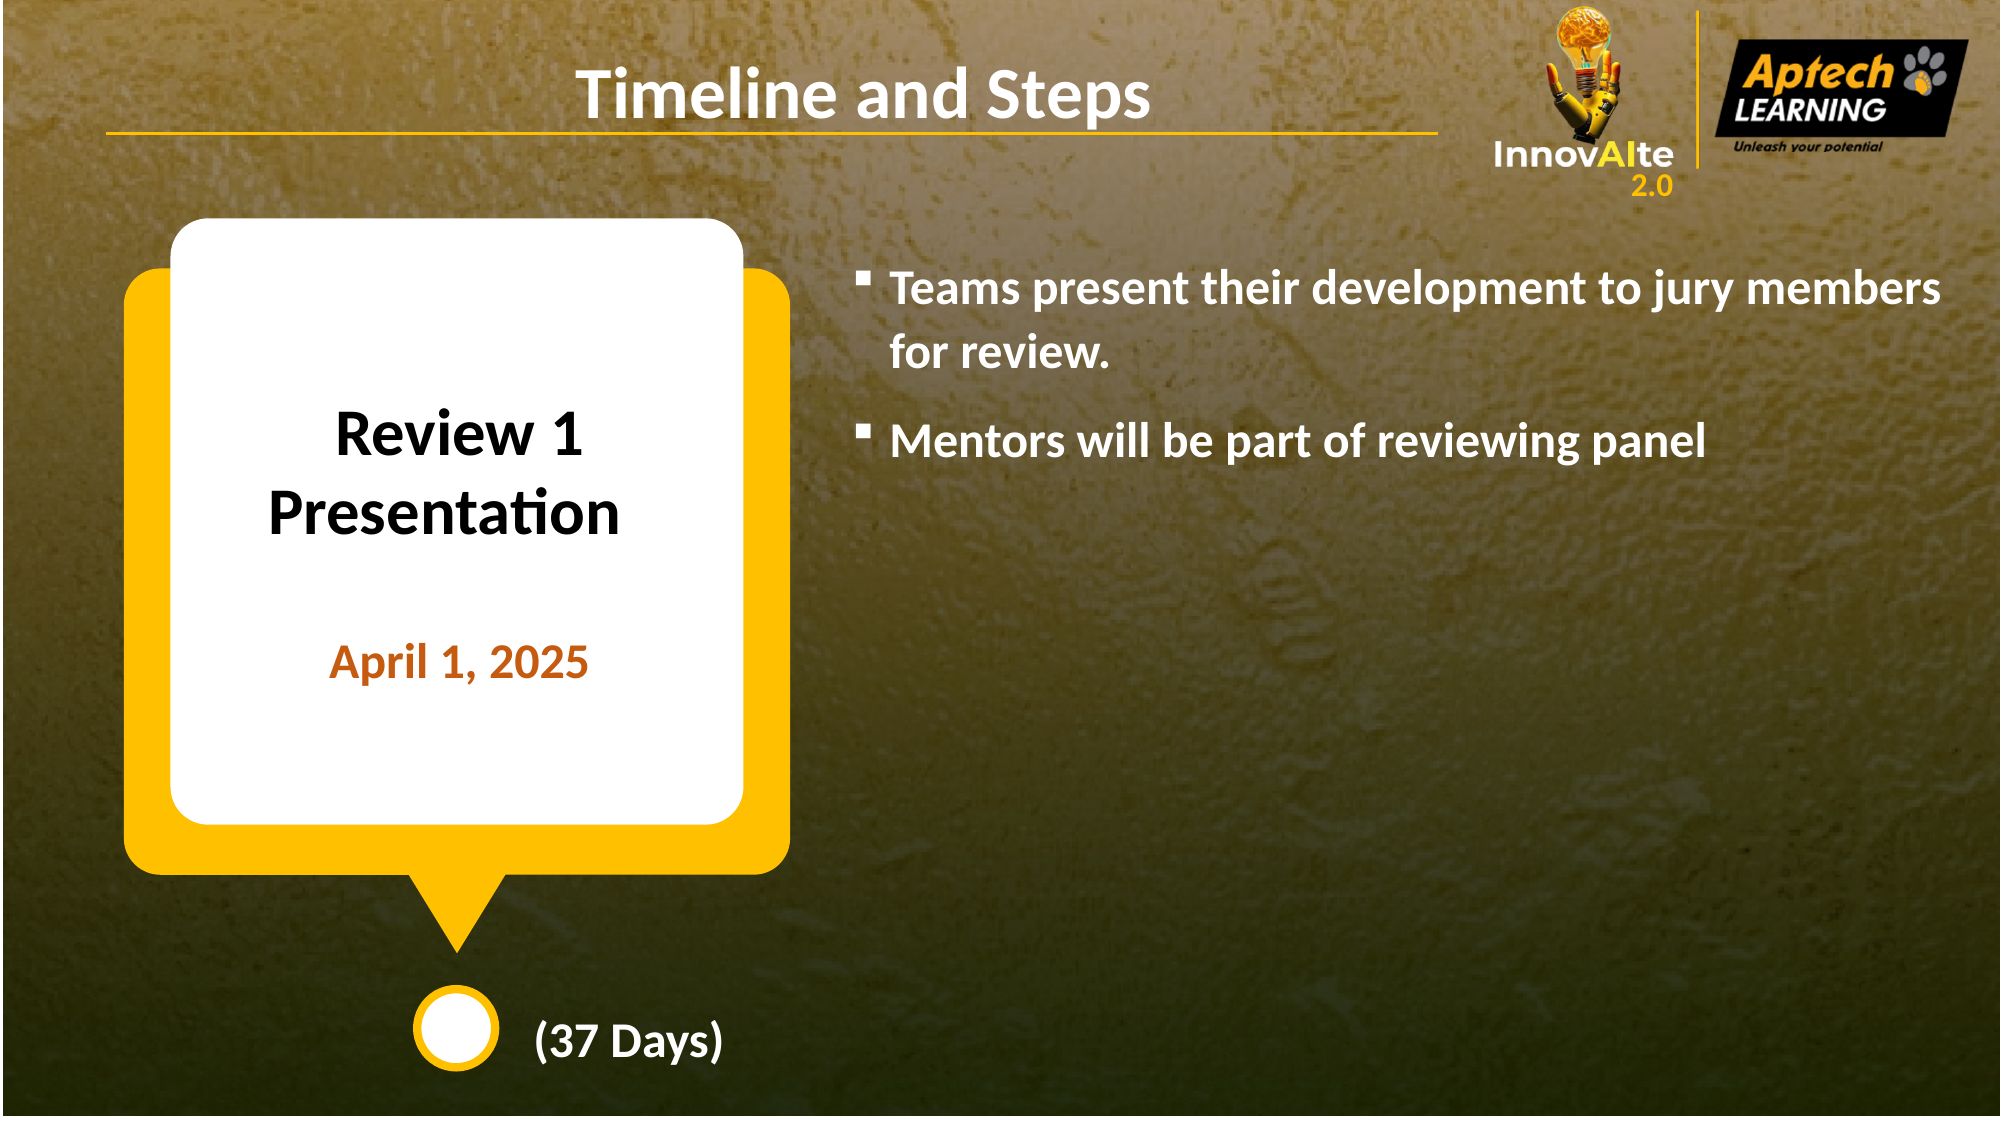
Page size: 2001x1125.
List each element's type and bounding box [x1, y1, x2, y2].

picture [3, 0, 2000, 1116]
text_box [123, 218, 791, 954]
